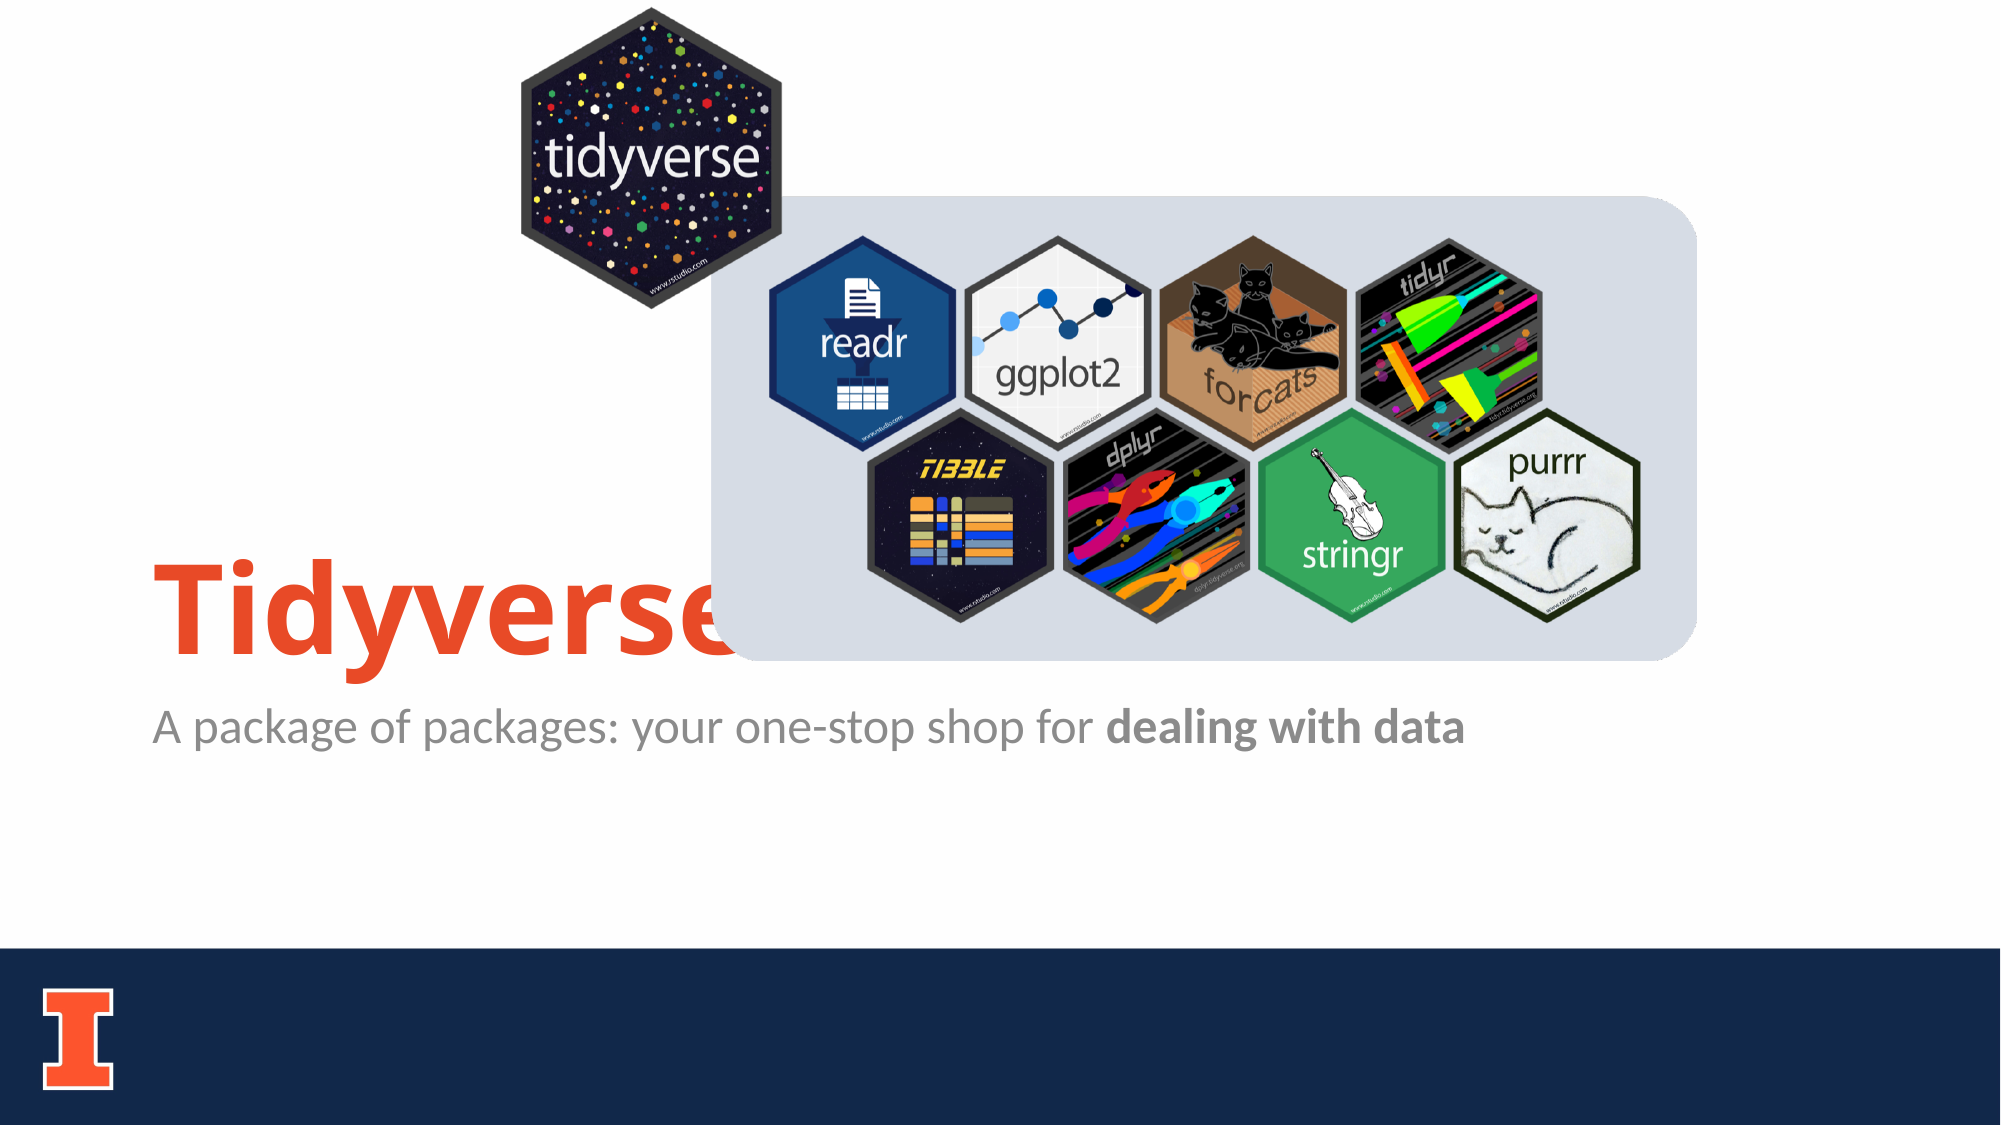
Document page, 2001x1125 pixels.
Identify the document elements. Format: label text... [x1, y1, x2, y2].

title Tidyverse [137, 220, 1863, 689]
list A package of packages: your one-stop shop for dealing with data [137, 693, 1863, 940]
picture [0, 0, 2001, 1125]
